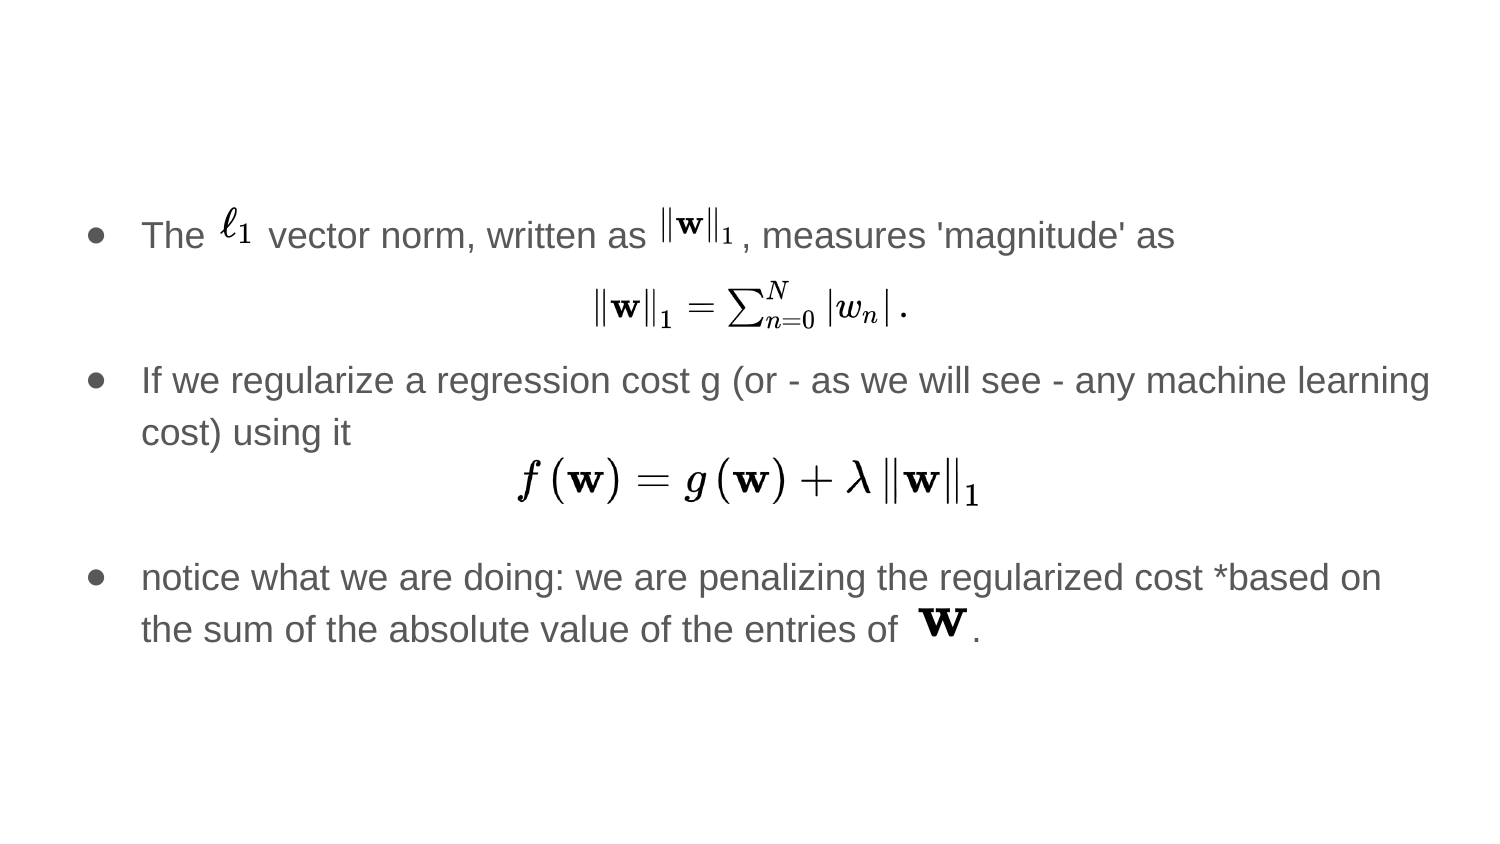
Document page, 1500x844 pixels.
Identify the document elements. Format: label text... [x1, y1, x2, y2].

picture [658, 204, 738, 247]
list The vector norm, written as , measures 'magnitude' as If we regularize a regression cost g (or - as we will see - any machine learning cost) using it notice what we are doing: we are penalizing the regularized cost *based on the sum of the absolute value of the entries of . [50, 188, 1450, 750]
picture [515, 453, 985, 510]
picture [220, 204, 257, 247]
picture [591, 276, 909, 333]
picture [917, 602, 970, 645]
